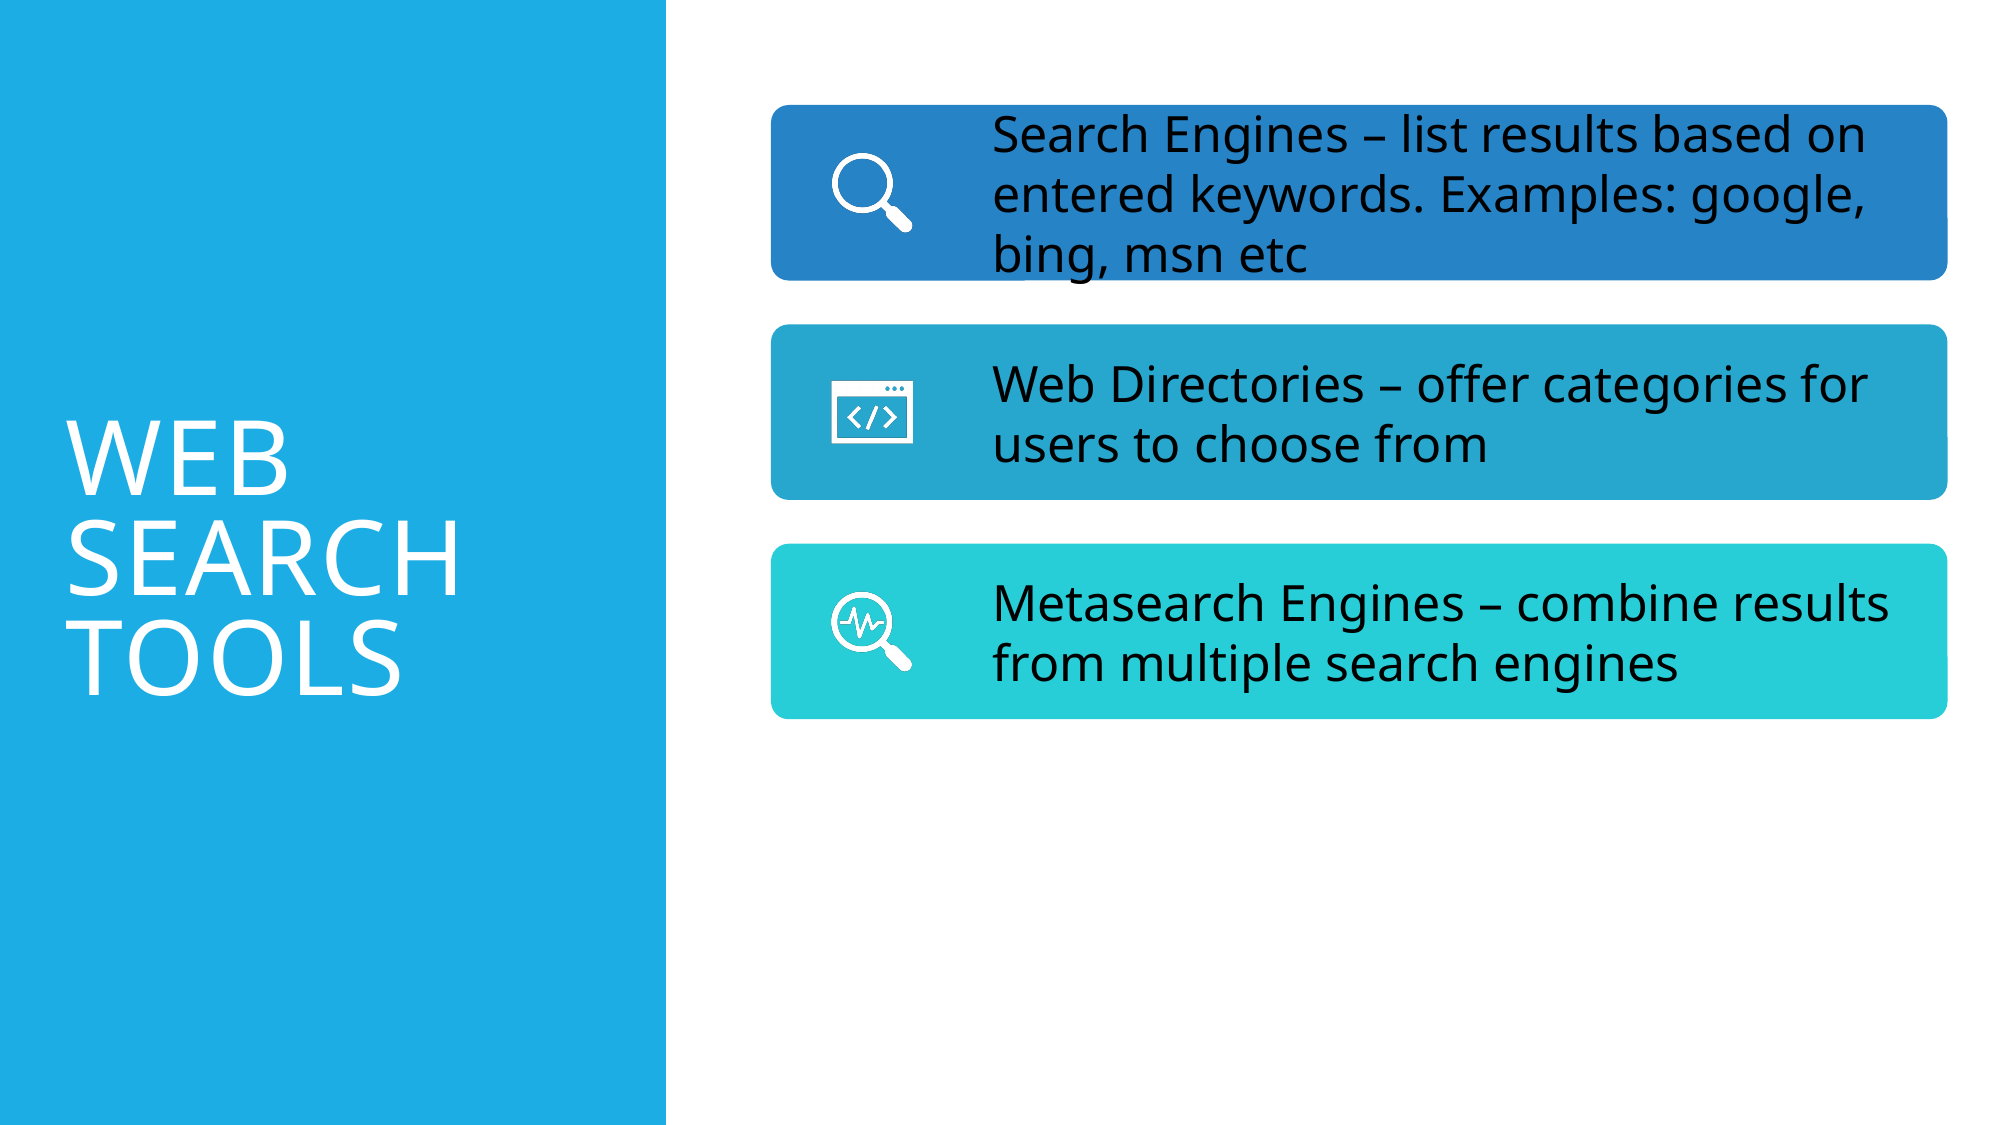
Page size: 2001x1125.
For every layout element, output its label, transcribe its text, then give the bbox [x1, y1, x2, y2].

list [770, 104, 1948, 720]
text_box [0, 0, 667, 1125]
title Web Search Tools [50, 104, 614, 1026]
